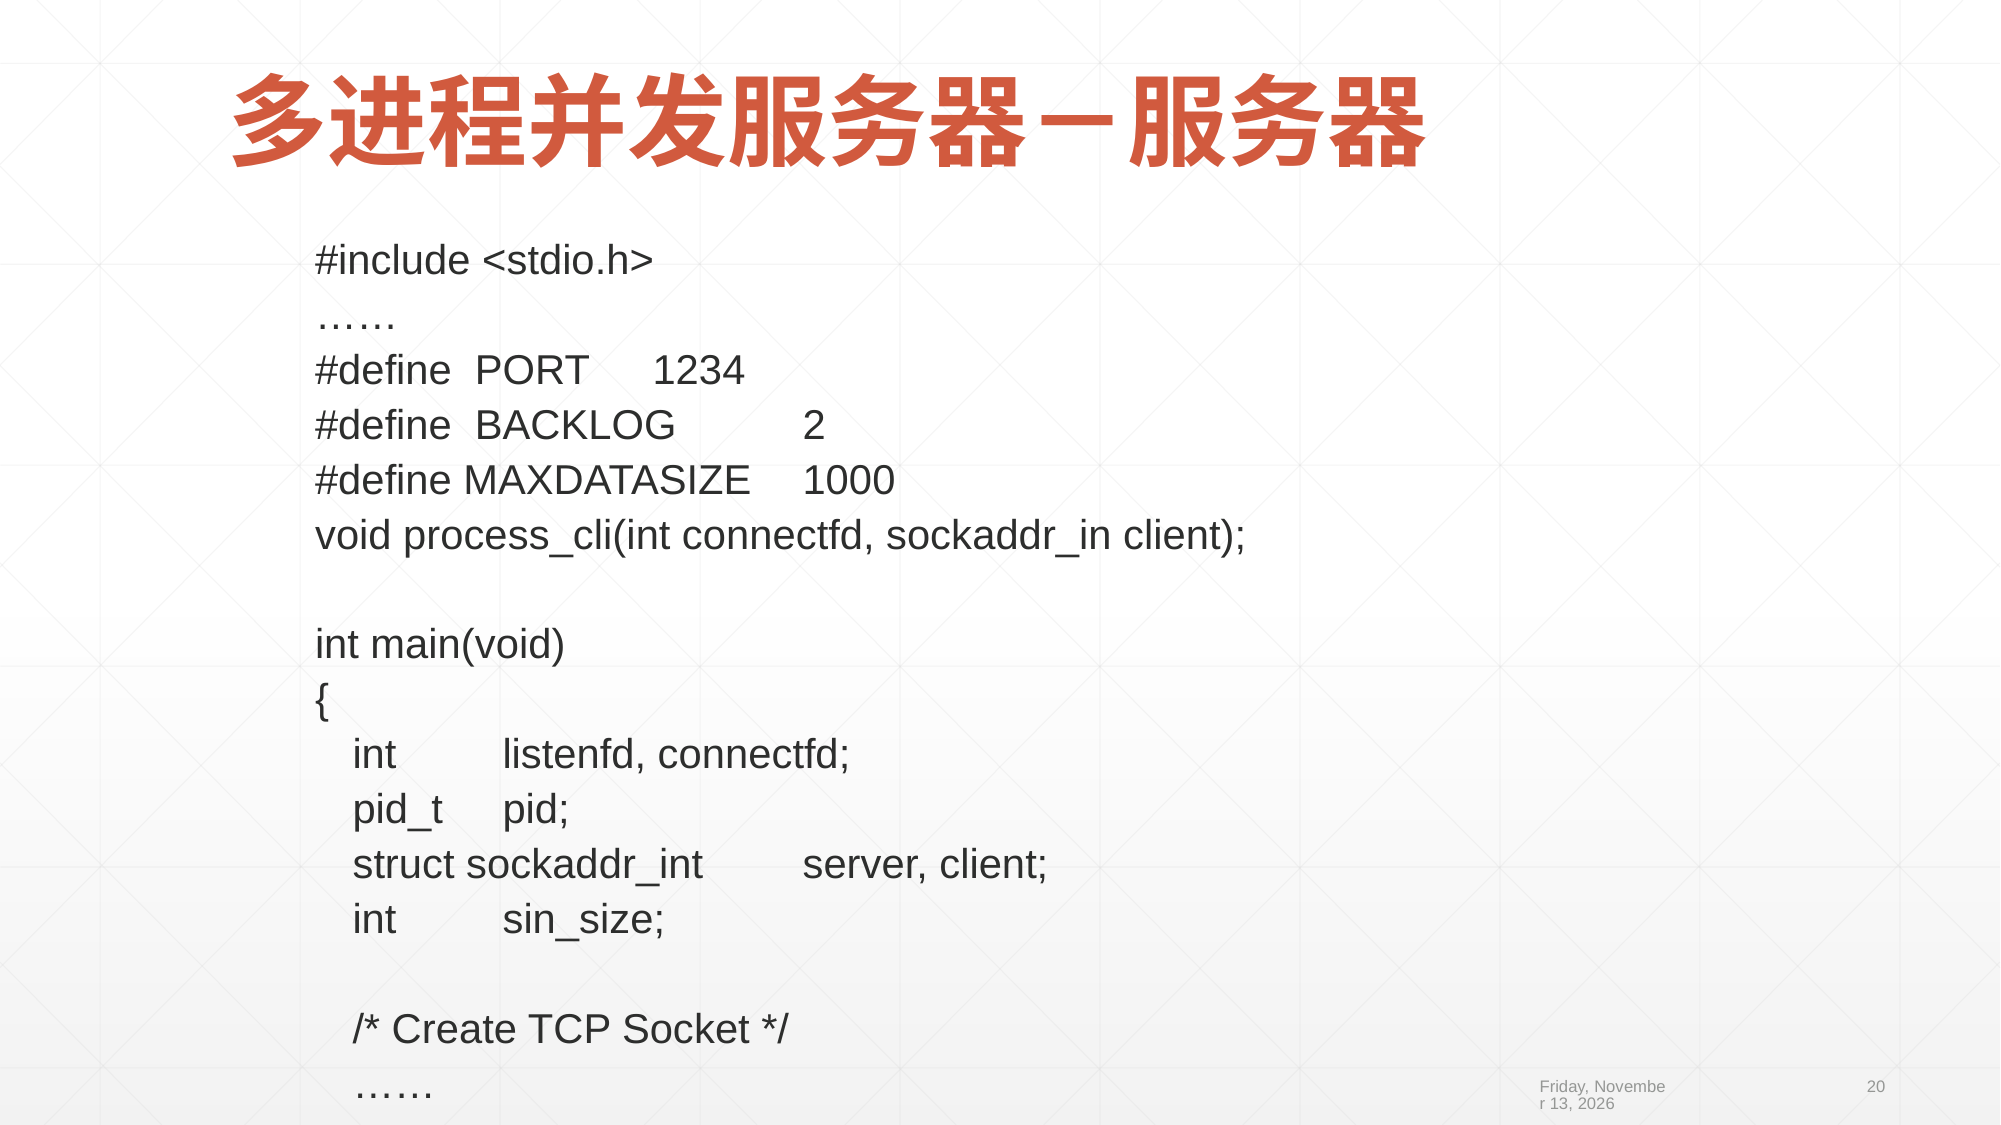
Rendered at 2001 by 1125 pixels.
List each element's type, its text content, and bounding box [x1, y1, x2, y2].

list #include <stdio.h> …… #define PORT 1234 #define BACKLOG 2 #define MAXDATASIZE 1000 void process_cli(int connectfd, sockaddr_in client); int main(void) { int listenfd, connectfd; pid_t pid; struct sockaddr_int server, client; int sin_size; /* Create TCP Socket */ …… [300, 220, 1701, 1035]
slide_number 20 [1749, 1068, 1901, 1105]
title 多进程并发服务器－服务器 [212, 0, 1788, 188]
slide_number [1524, 1068, 1684, 1105]
